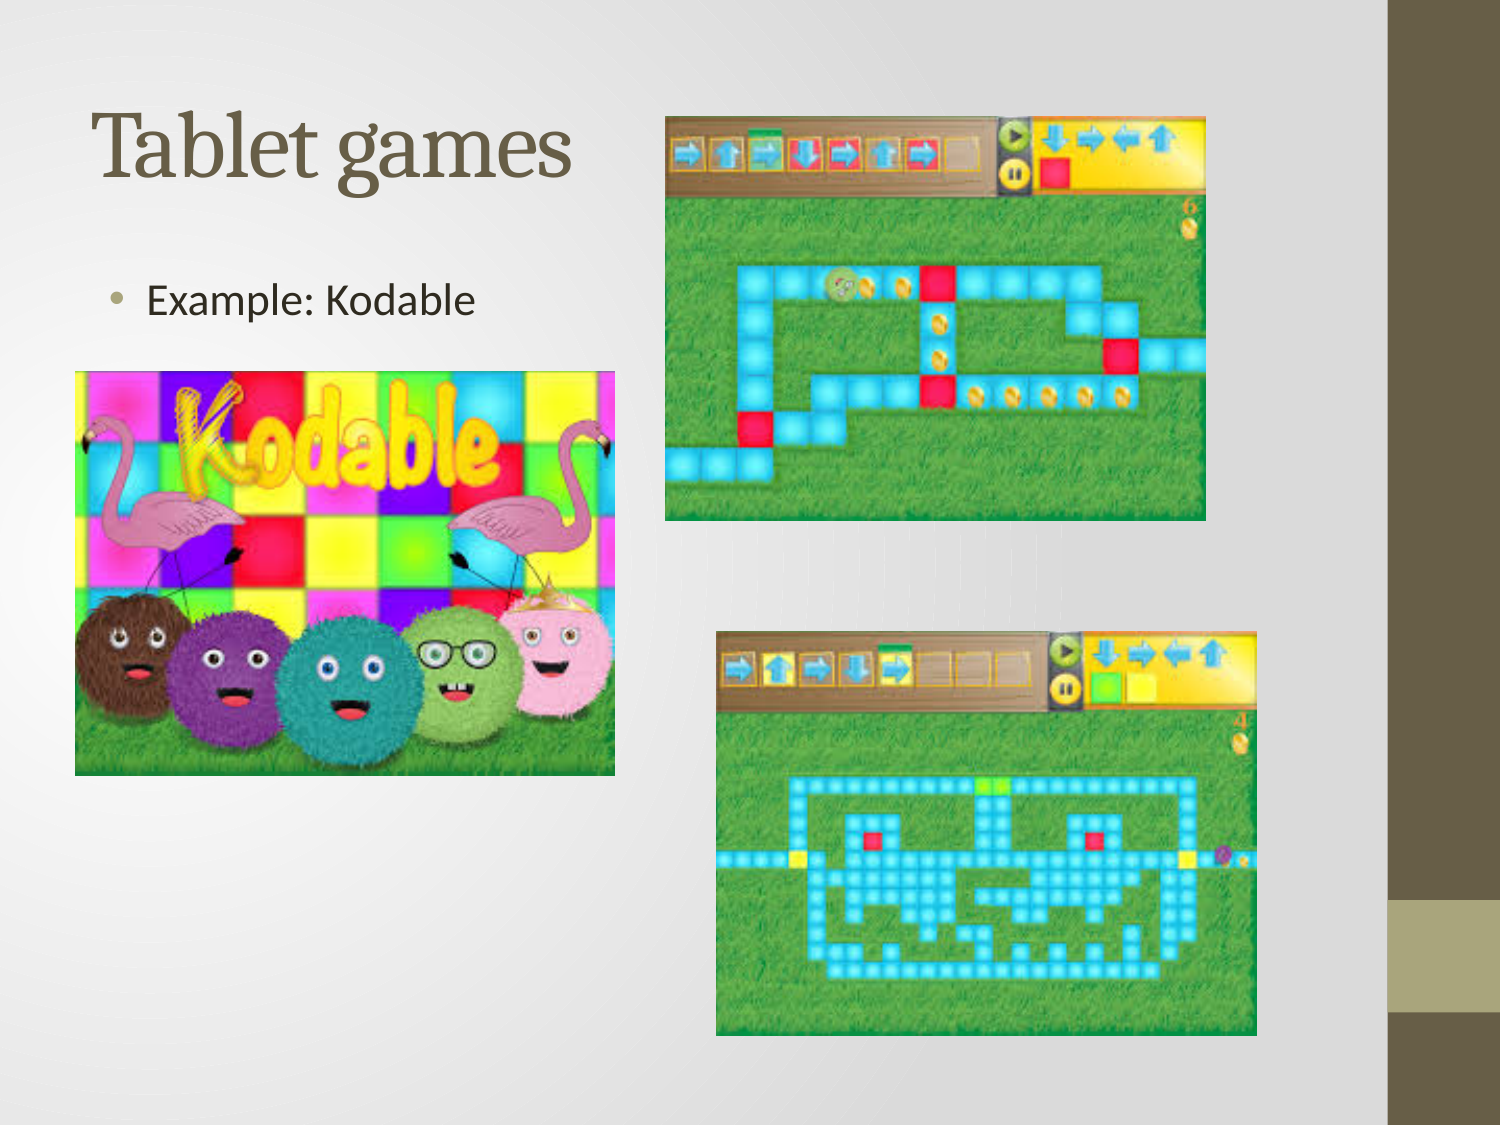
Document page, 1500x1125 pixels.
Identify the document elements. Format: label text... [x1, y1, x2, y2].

picture [665, 115, 1206, 522]
picture [716, 630, 1257, 1036]
picture [74, 371, 616, 777]
list Example: Kodable [75, 262, 1325, 1050]
title Tablet games [75, 45, 1325, 233]
